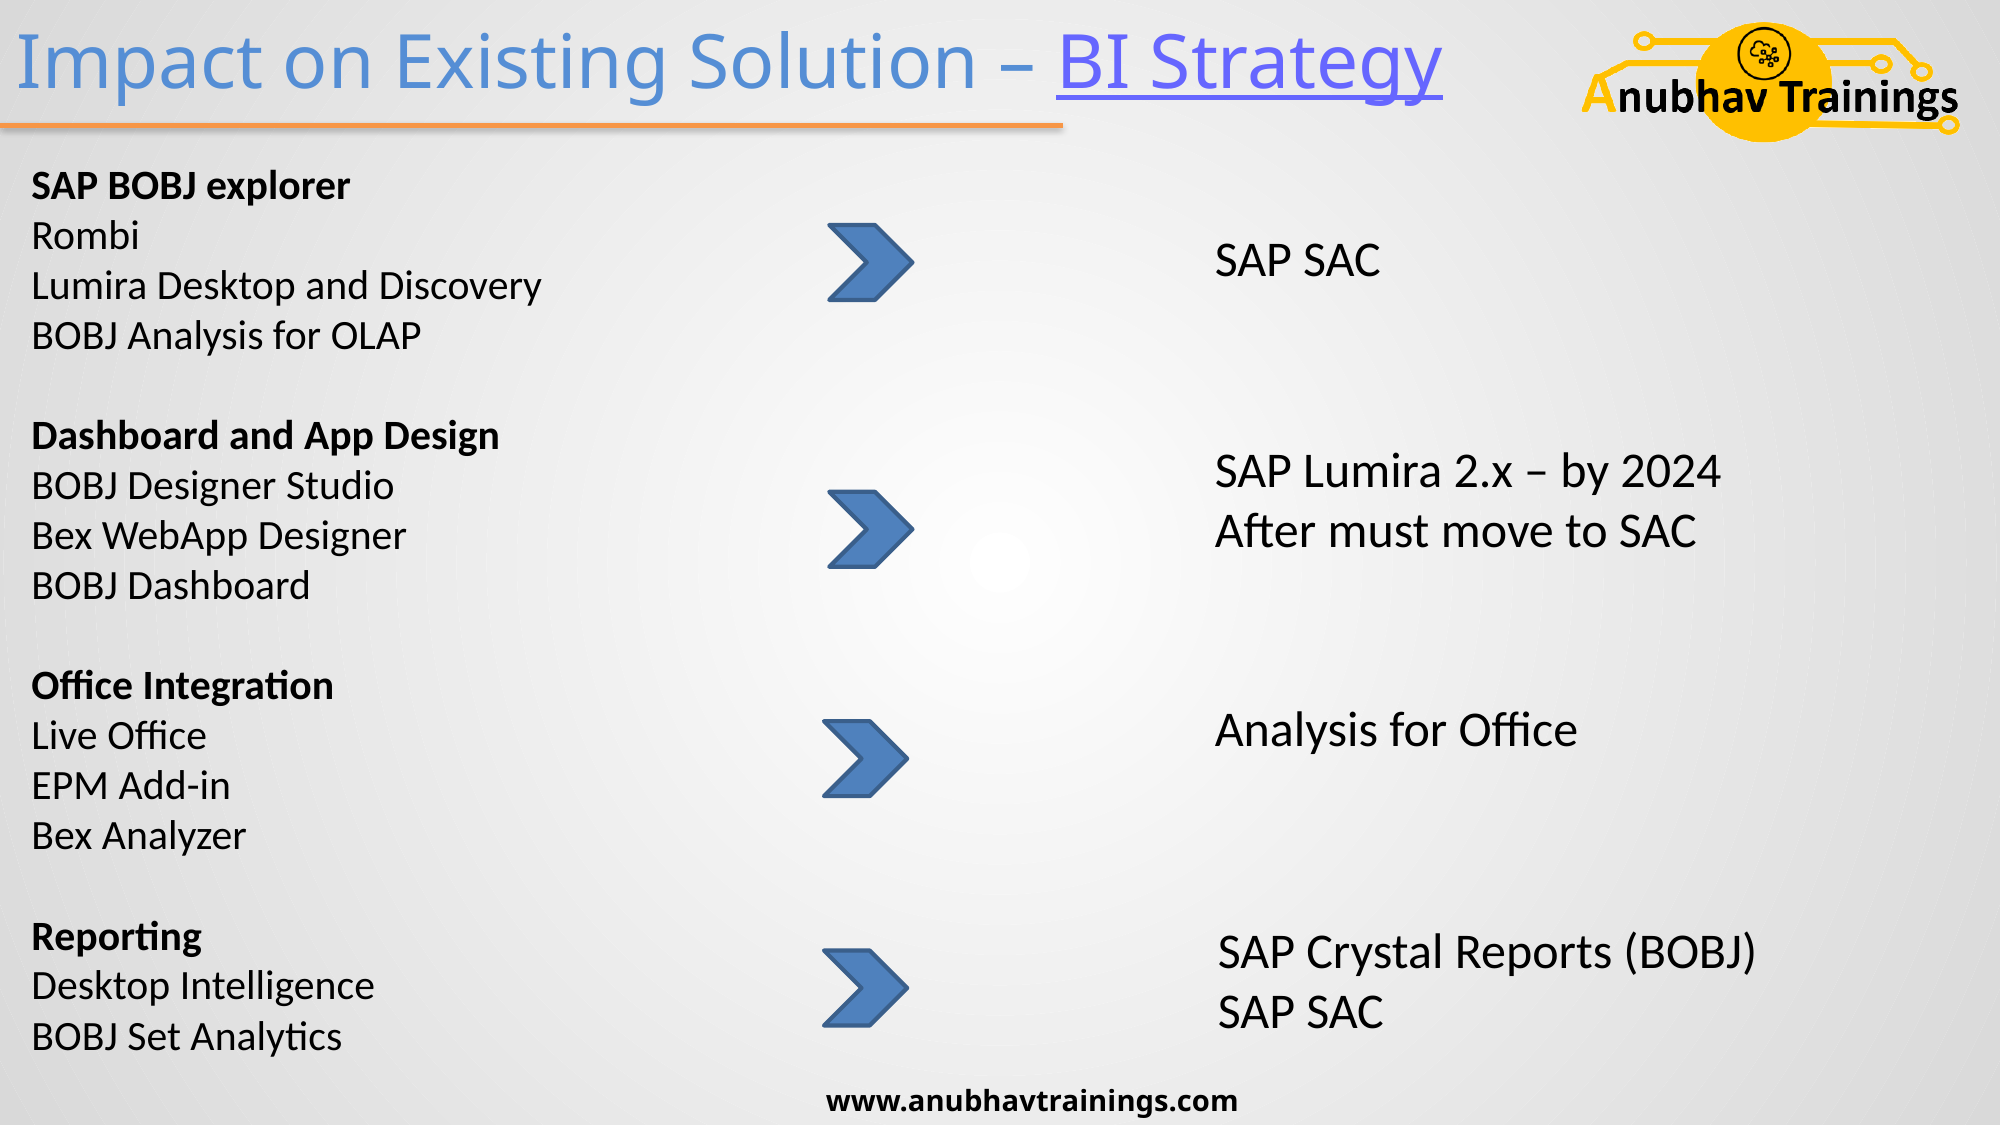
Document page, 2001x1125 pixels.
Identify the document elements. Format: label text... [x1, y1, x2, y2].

text_box [822, 719, 910, 799]
text_box [827, 222, 915, 303]
title Impact on Existing Solution – BI Strategy [0, 6, 1797, 124]
text_box [827, 489, 915, 569]
text_box SAP Lumira 2.x – by 2024 After must move to SAC [1200, 430, 1925, 566]
text_box SAP Crystal Reports (BOBJ) SAP SAC [1203, 910, 1953, 1046]
picture [1578, 17, 1963, 143]
text_box www.anubhavtrainings.com [811, 1074, 1378, 1125]
text_box [822, 948, 910, 1028]
text_box SAP SAC [1200, 219, 1625, 294]
text_box Analysis for Office [1200, 688, 1925, 764]
text_box SAP BOBJ explorer Rombi Lumira Desktop and Discovery BOBJ Analysis for OLAP Dashboard and App Design BOBJ Designer Studio Bex WebApp Designer BOBJ Dashboard Office Integration Live Office EPM Add-in Bex Analyzer Reporting Desktop Intelligence BOBJ Set Analytics [16, 150, 830, 1066]
